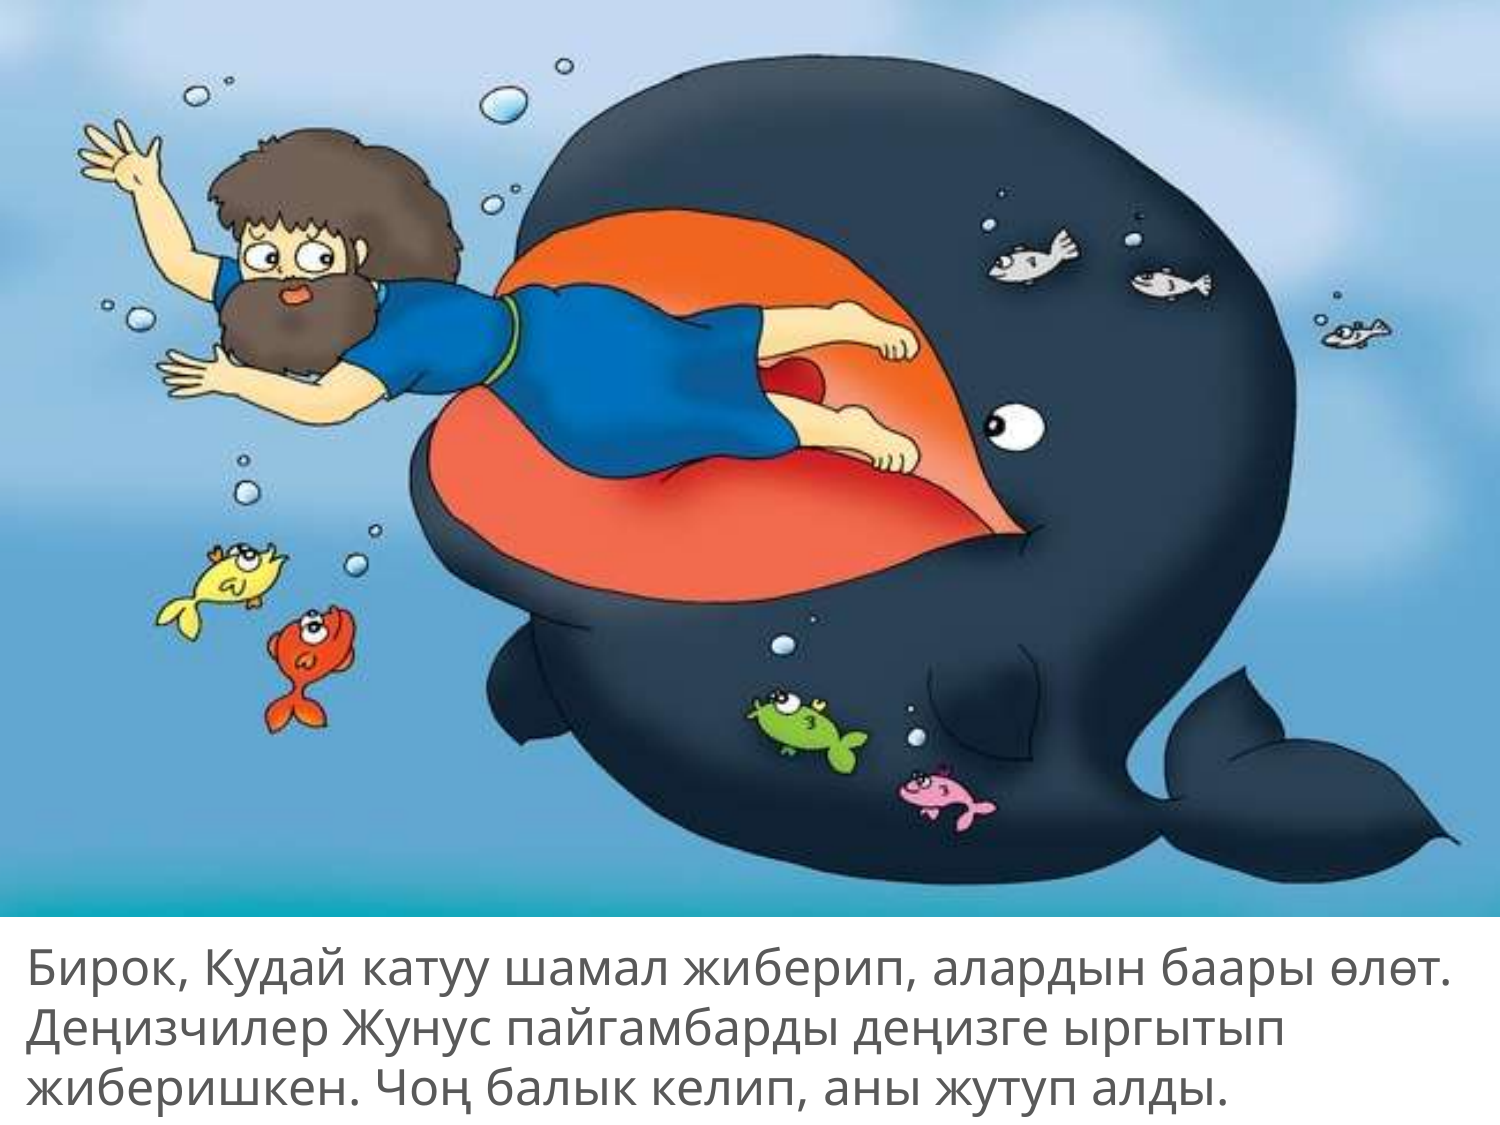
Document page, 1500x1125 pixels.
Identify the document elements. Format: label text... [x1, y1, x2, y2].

text_box Бирок, Кудай катуу шамал жиберип, алардын баары өлөт. Деңизчилер Жунус пайгамбарды деңизге ыргытып жиберишкен. Чоң балык келип, аны жутуп алды. [11, 928, 1500, 1123]
picture [0, 0, 1500, 918]
